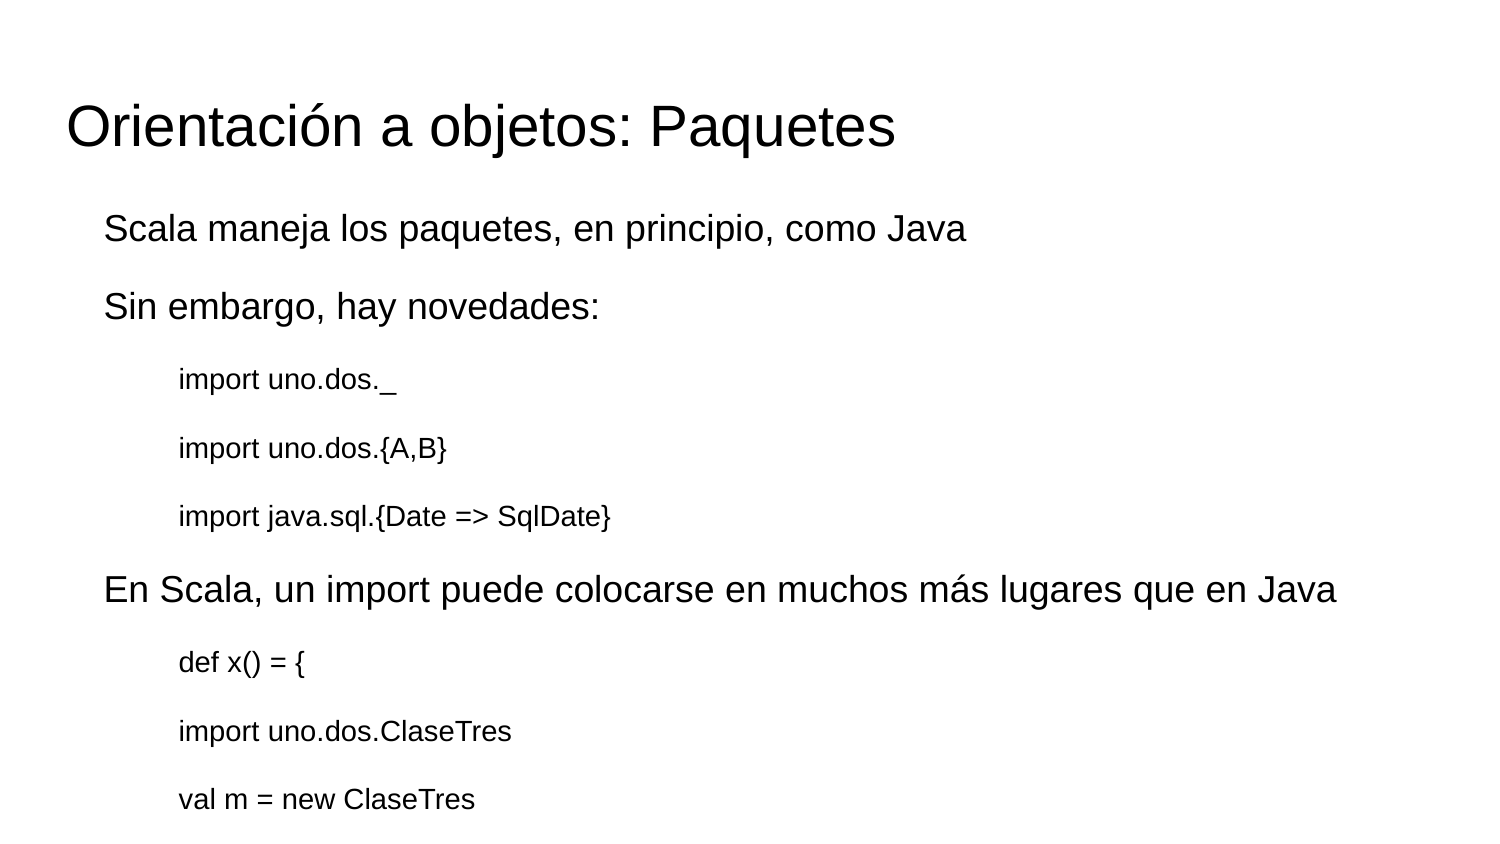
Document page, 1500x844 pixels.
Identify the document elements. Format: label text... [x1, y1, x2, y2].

list Scala maneja los paquetes, en principio, como Java Sin embargo, hay novedades: import uno.dos._ import uno.dos.{A,B} import java.sql.{Date => SqlDate} En Scala, un import puede colocarse en muchos más lugares que en Java def x() = { import uno.dos.ClaseTres val m = new ClaseTres m.metodo() } [51, 189, 1449, 750]
title Orientación a objetos: Paquetes [51, 72, 1449, 167]
